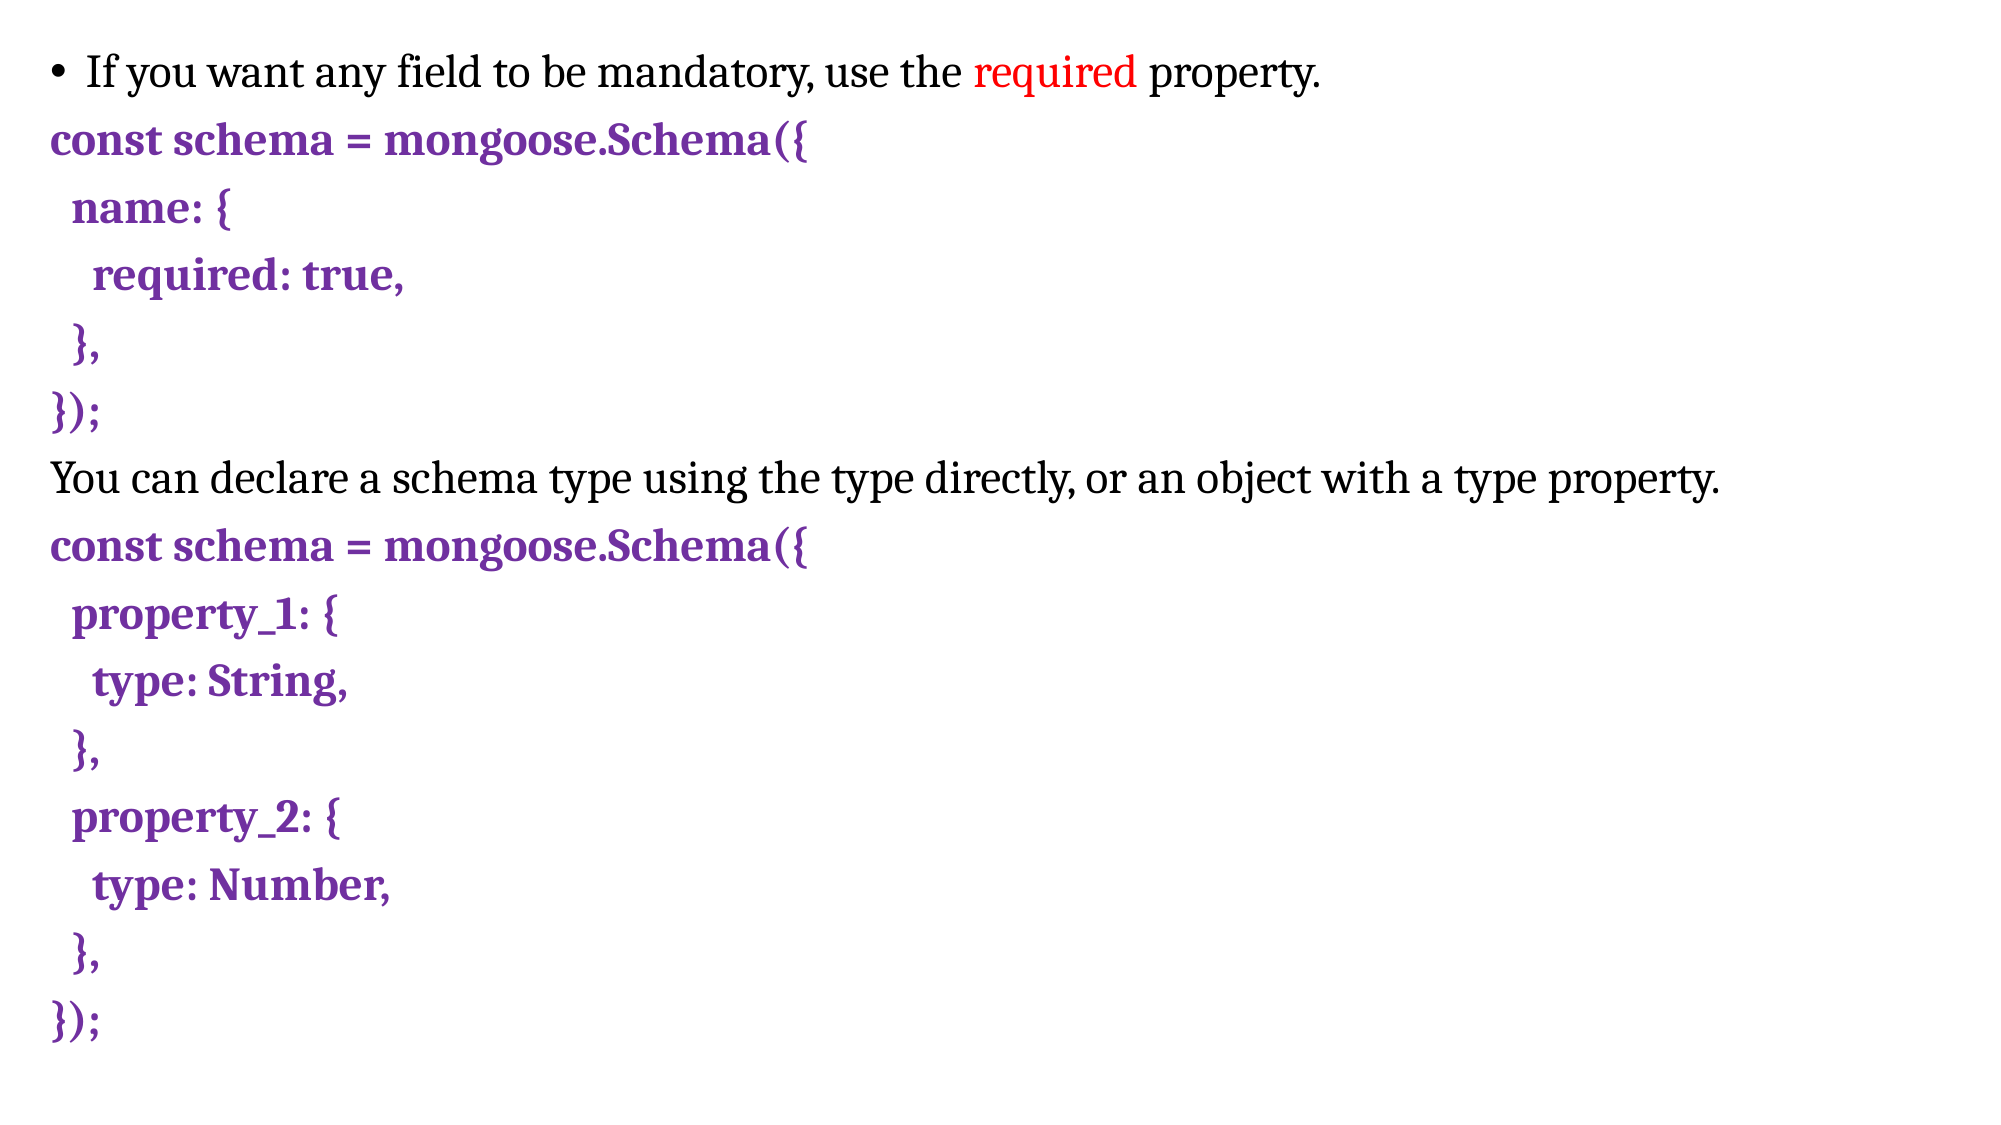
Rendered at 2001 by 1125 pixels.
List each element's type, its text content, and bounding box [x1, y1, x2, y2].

list If you want any field to be mandatory, use the required property. const schema = mongoose.Schema({ name: { required: true, }, }); You can declare a schema type using the type directly, or an object with a type property. const schema = mongoose.Schema({ property_1: { type: String, }, property_2: { type: Number, }, }); [35, 39, 1961, 1066]
